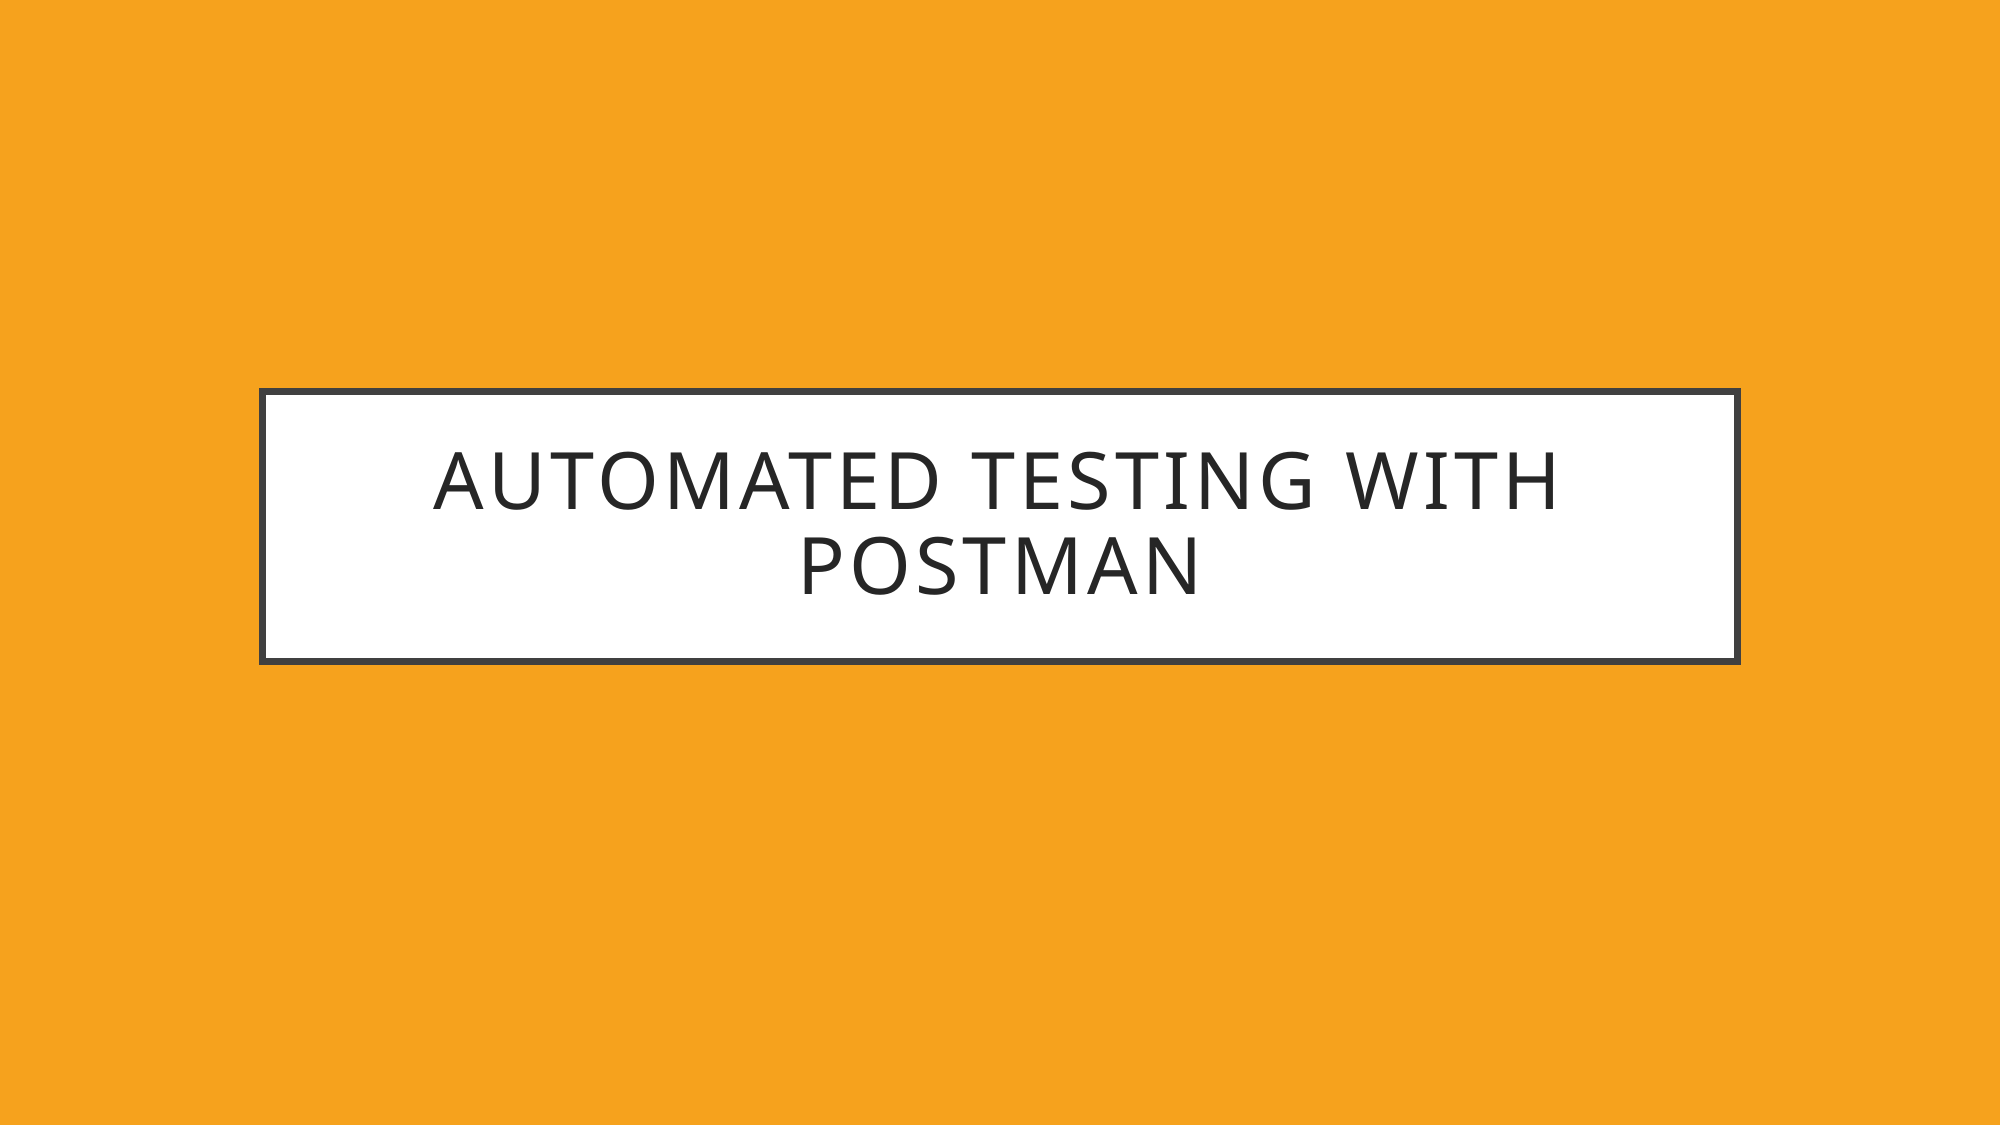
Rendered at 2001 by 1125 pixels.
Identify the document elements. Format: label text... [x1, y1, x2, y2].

title Automated Testing with Postman [259, 388, 1741, 665]
